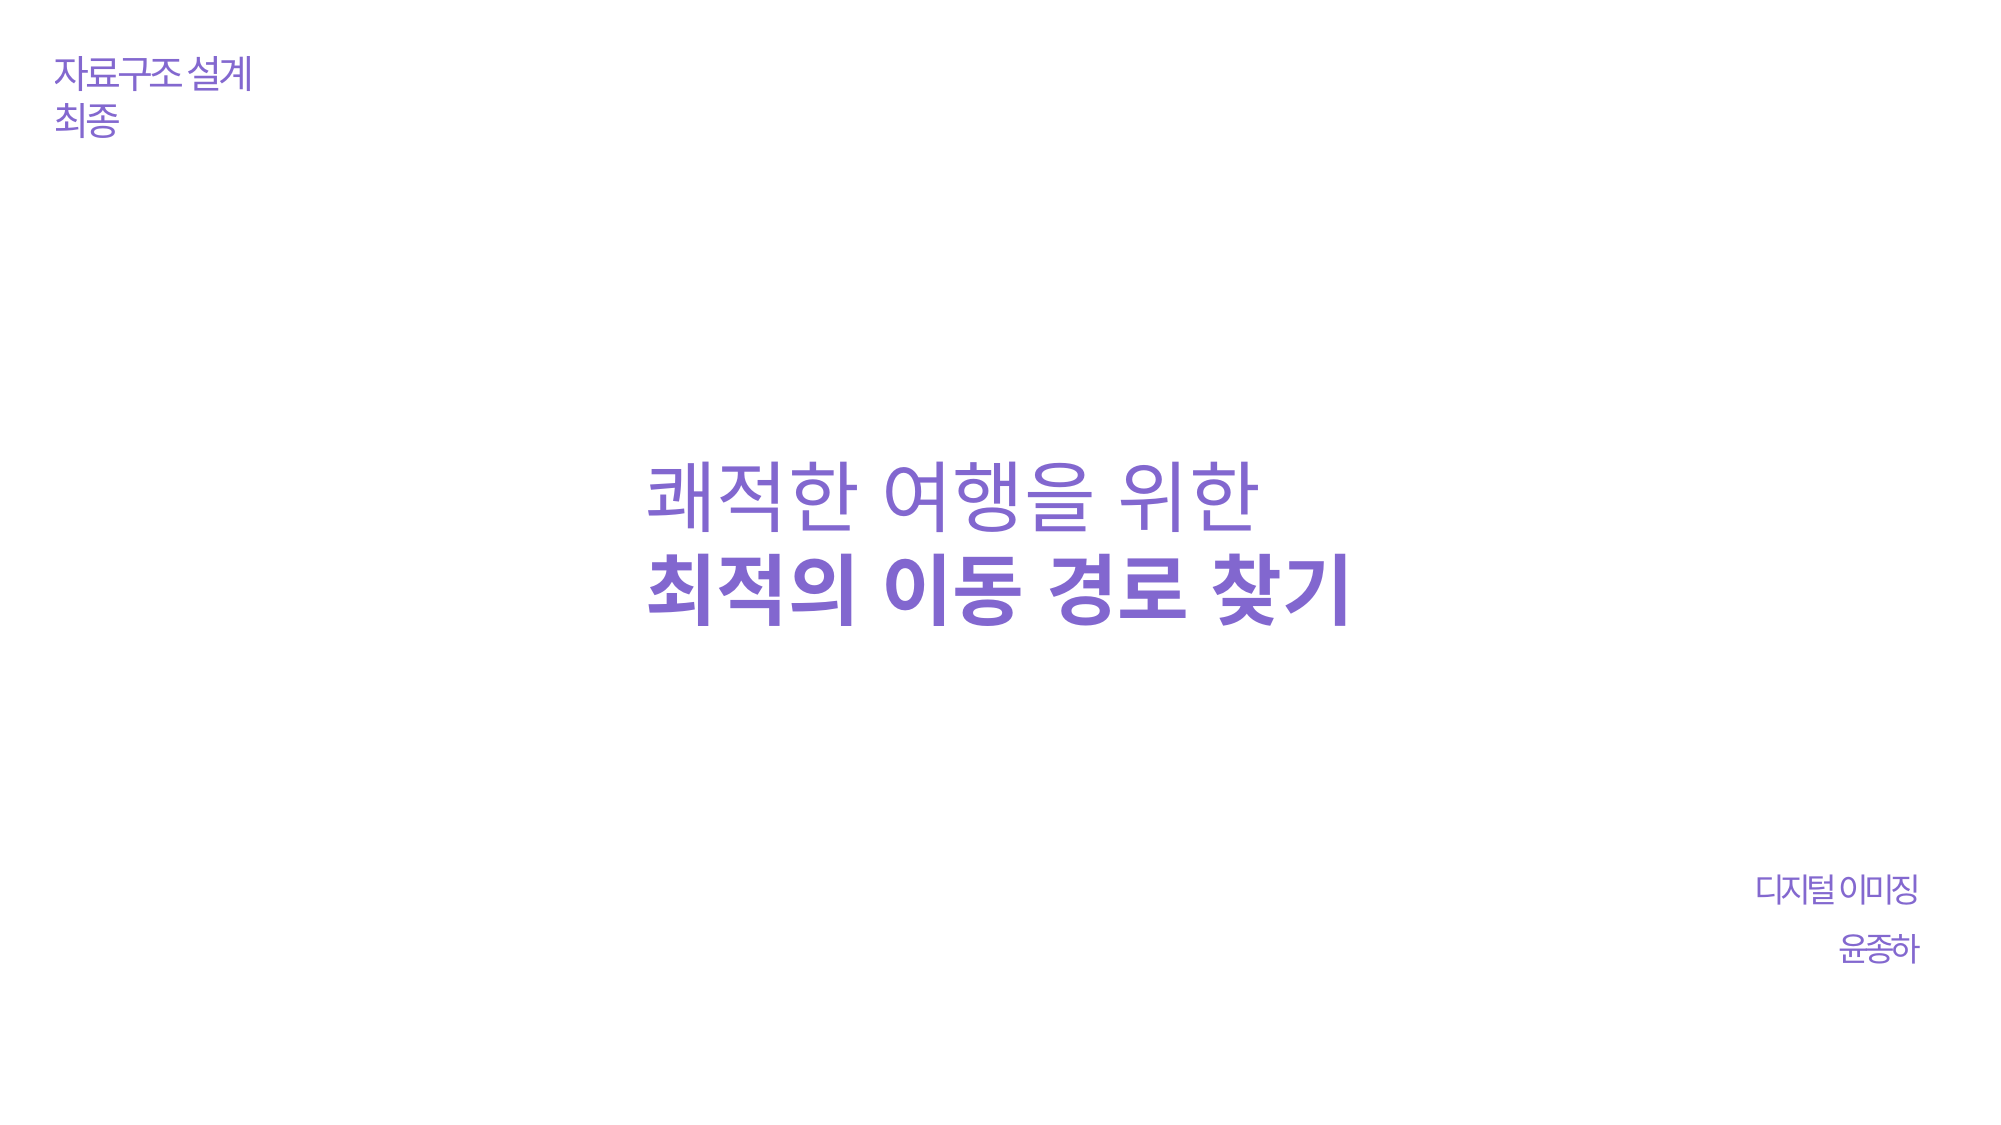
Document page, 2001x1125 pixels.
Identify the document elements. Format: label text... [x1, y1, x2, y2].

text_box 자료구조 설계 최종 [39, 42, 341, 200]
text_box 쾌적한 여행을 위한 최적의 이동 경로 찾기 [630, 440, 1370, 643]
text_box 디지털 이미징 윤종하 [1495, 841, 1936, 1125]
